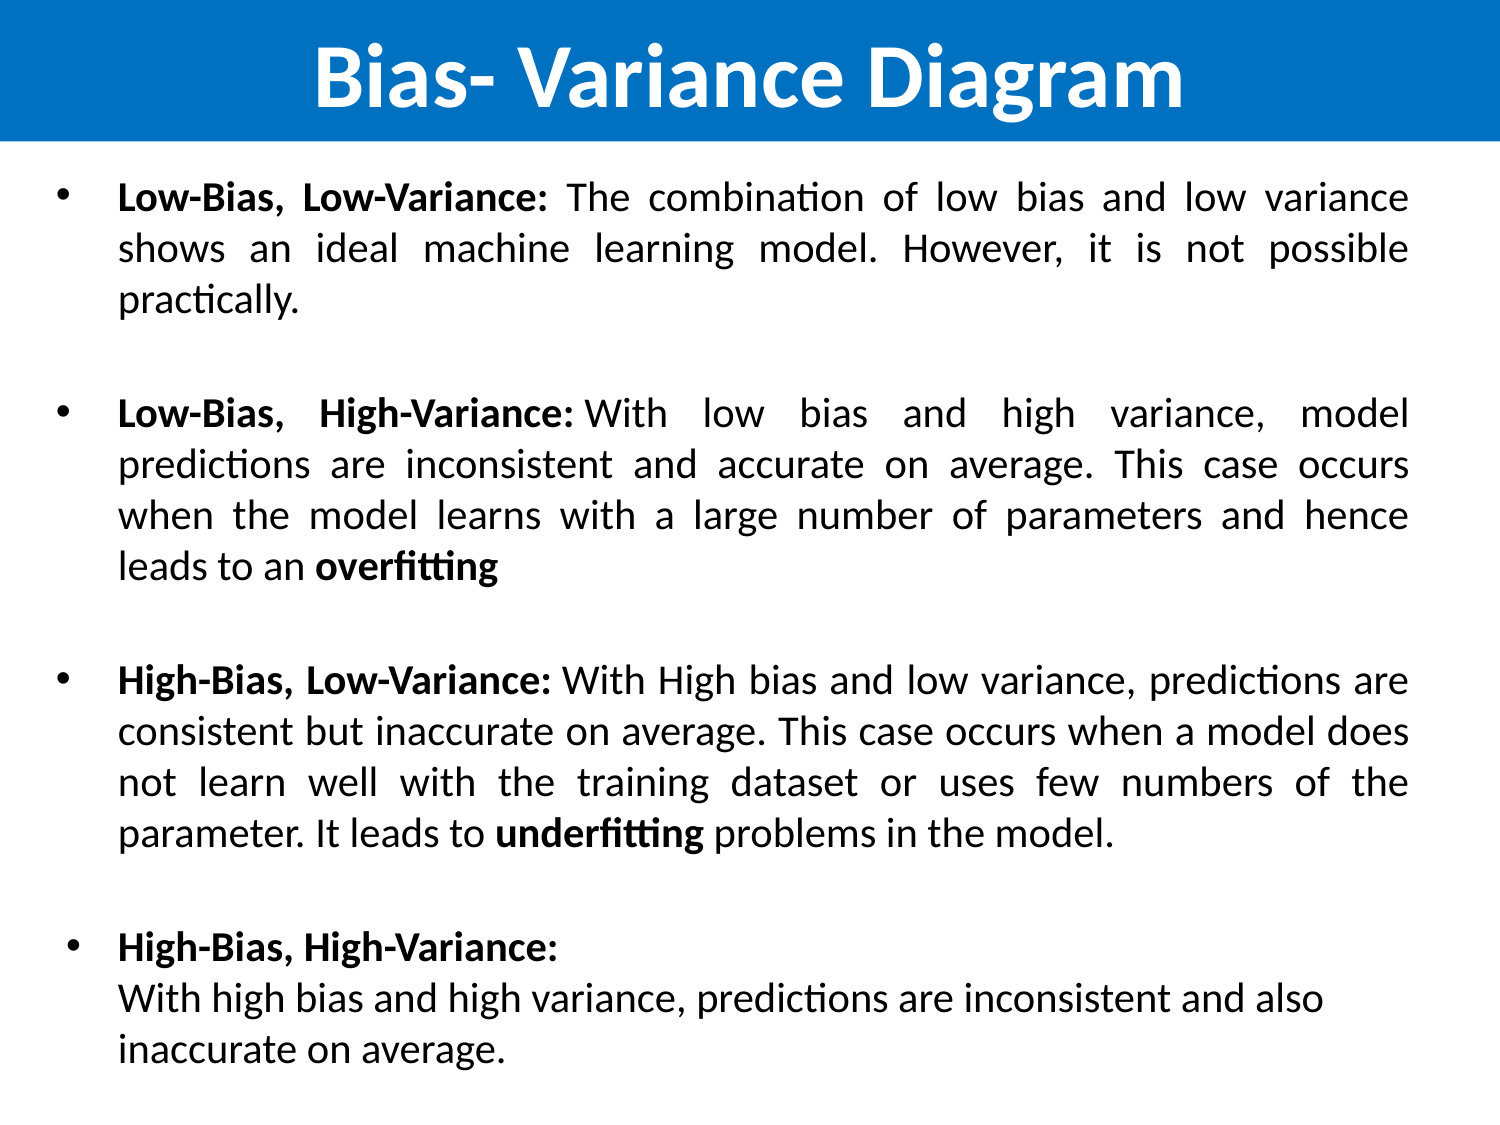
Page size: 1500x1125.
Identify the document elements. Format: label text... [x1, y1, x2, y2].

title Bias- Variance Diagram [0, 0, 1500, 142]
list Low-Bias, Low-Variance: The combination of low bias and low variance shows an ideal machine learning model. However, it is not possible practically. Low-Bias, High-Variance: With low bias and high variance, model predictions are inconsistent and accurate on average. This case occurs when the model learns with a large number of parameters and hence leads to an overfitting High-Bias, Low-Variance: With High bias and low variance, predictions are consistent but inaccurate on average. This case occurs when a model does not learn well with the training dataset or uses few numbers of the parameter. It leads to underfitting problems in the model. High-Bias, High-Variance: With high bias and high variance, predictions are inconsistent and also inaccurate on average. [33, 161, 1425, 1090]
